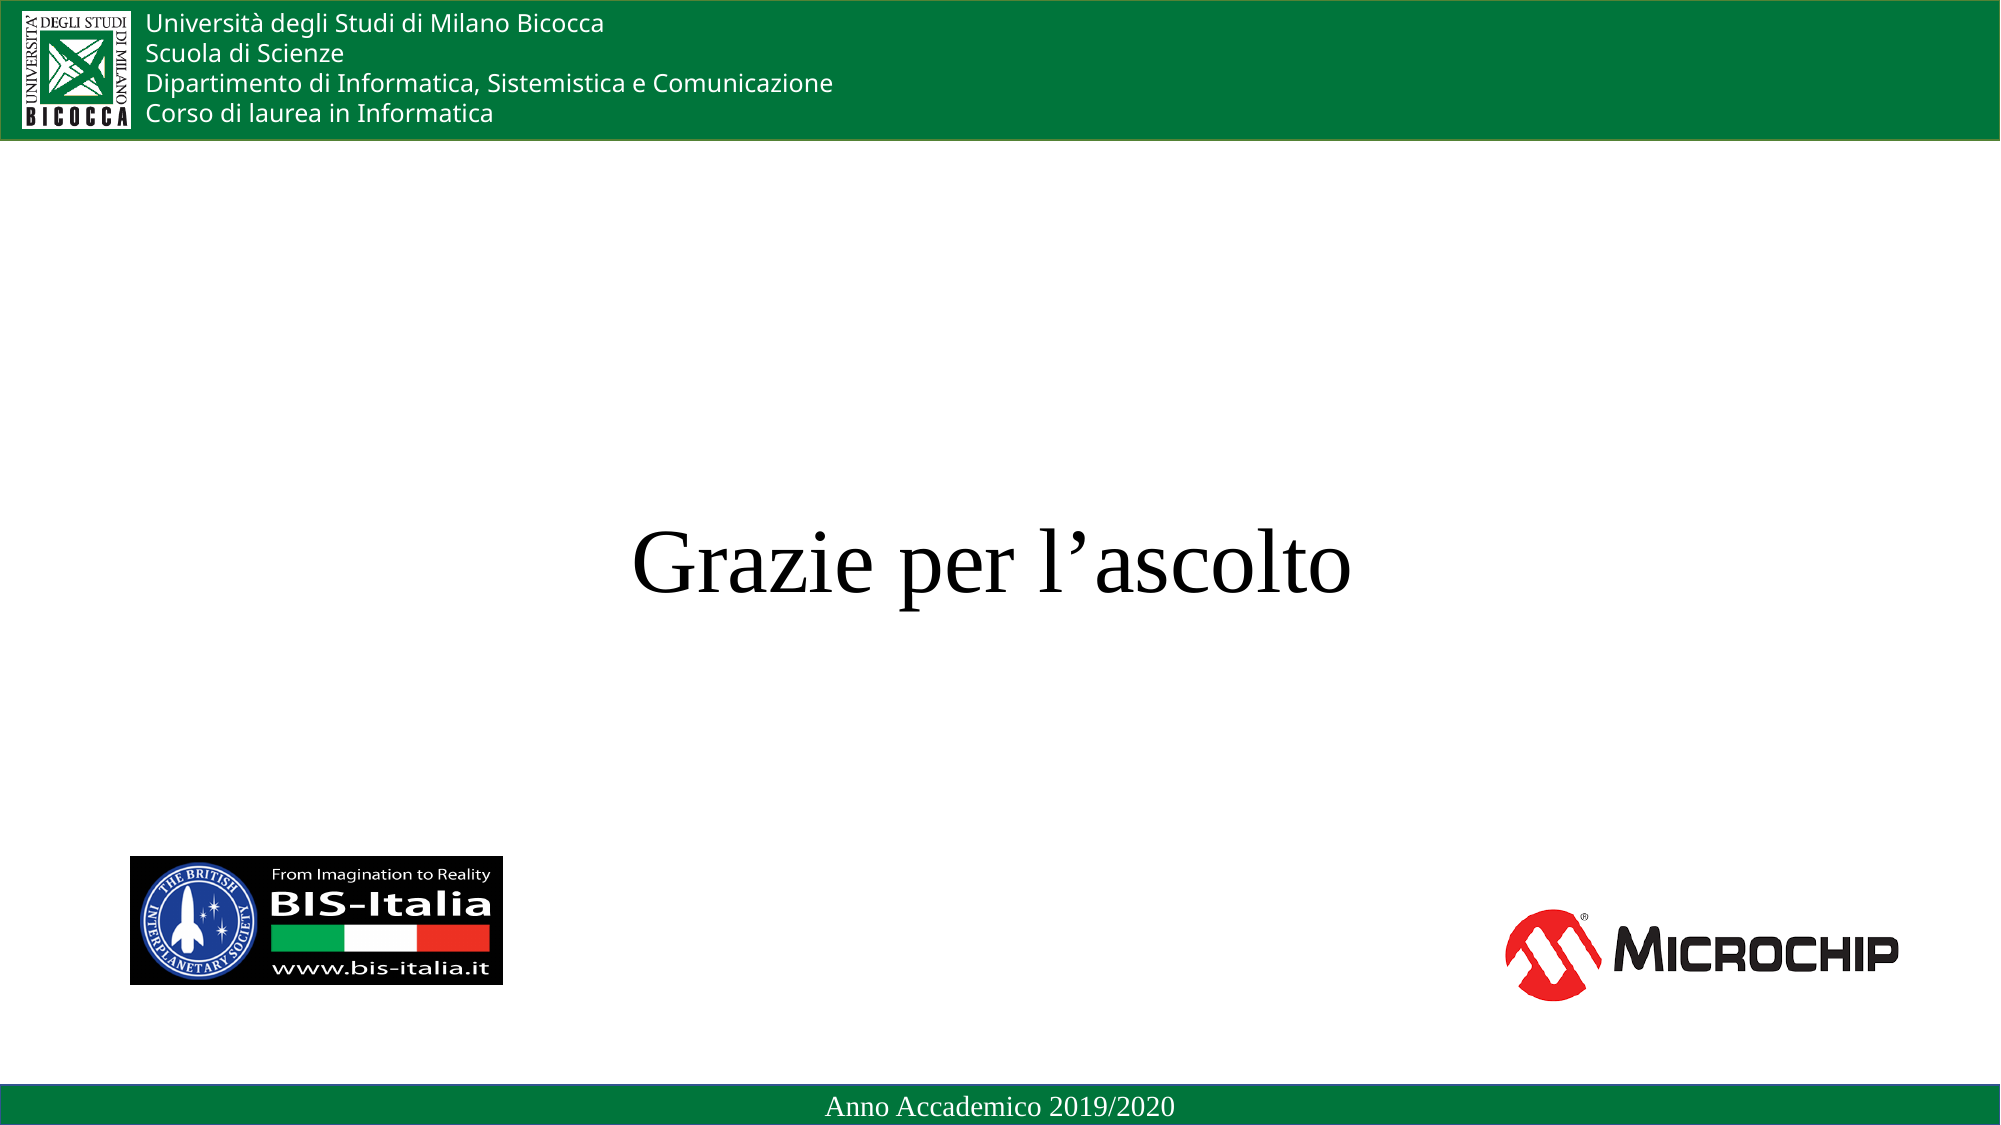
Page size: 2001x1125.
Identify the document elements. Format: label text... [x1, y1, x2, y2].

text_box [0, 0, 2000, 141]
text_box Anno Accademico 2019/2020 [0, 1084, 2000, 1125]
title Grazie per l’ascolto [130, 472, 1856, 653]
text_box Università degli Studi di Milano Bicocca Scuola di Scienze Dipartimento di Informatica, Sistemistica e Comunicazione Corso di laurea in Informatica [130, 0, 1899, 135]
picture [22, 11, 131, 129]
picture [1504, 908, 1899, 1002]
picture [130, 856, 503, 985]
